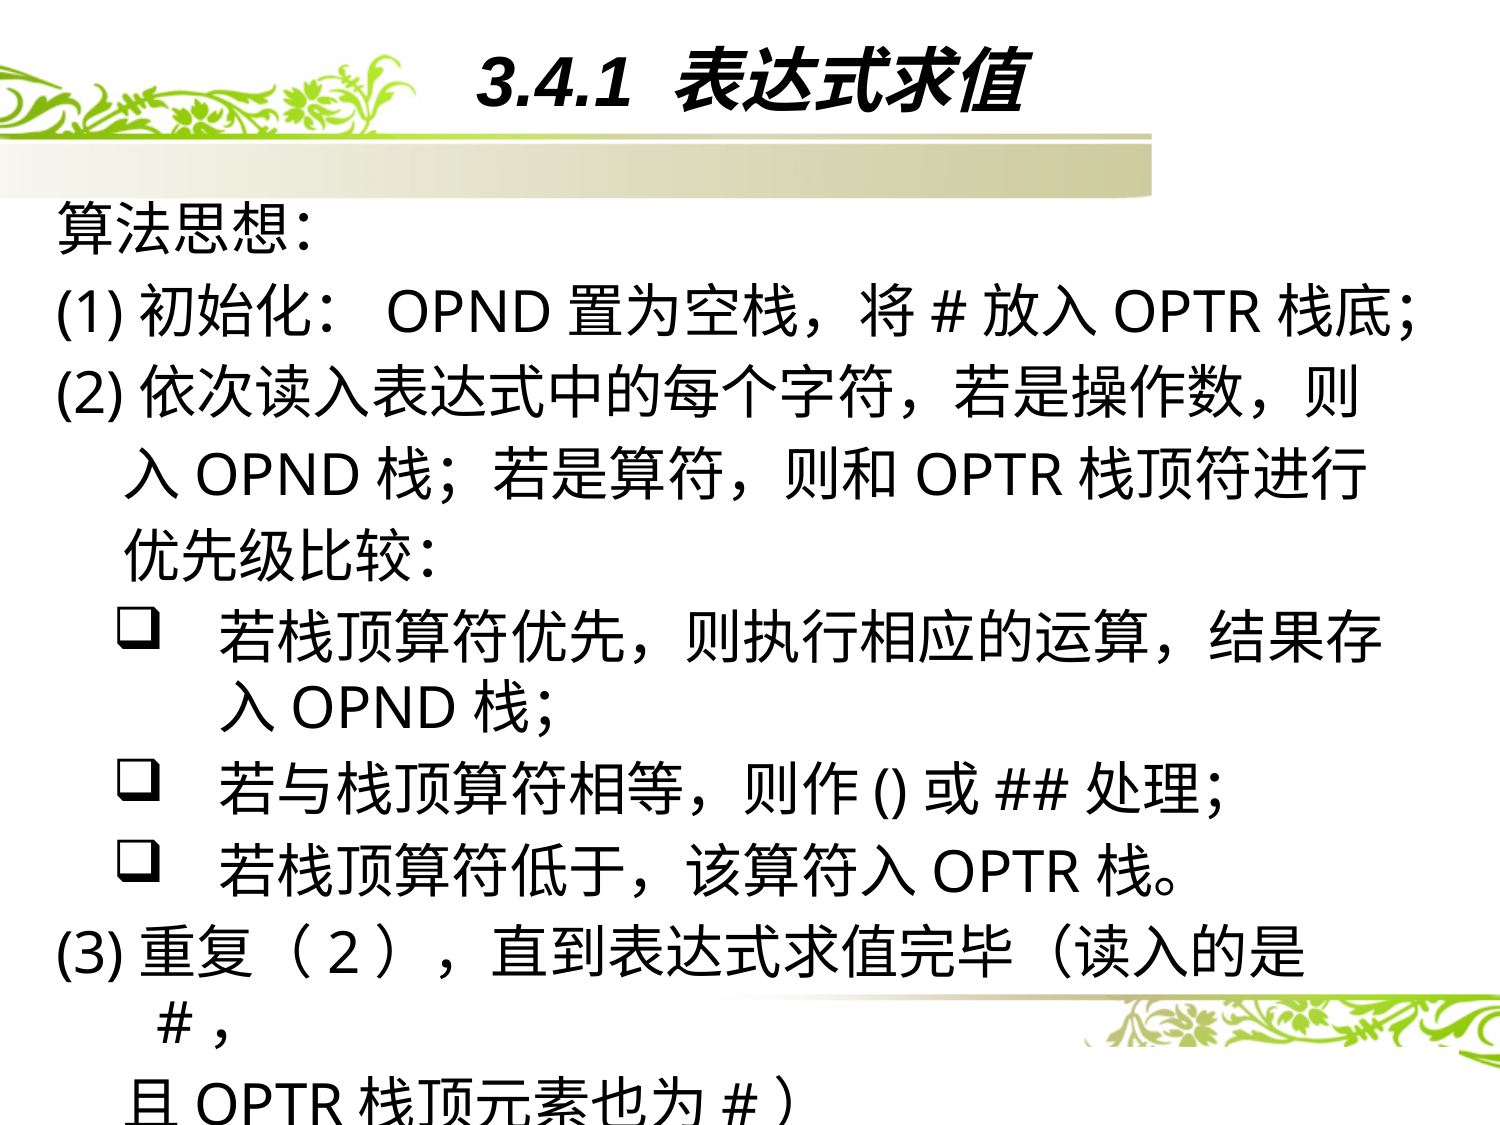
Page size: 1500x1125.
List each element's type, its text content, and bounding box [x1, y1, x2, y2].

list 算法思想： (1)初始化：OPND置为空栈，将#放入OPTR栈底； (2)依次读入表达式中的每个字符，若是操作数，则 入OPND栈；若是算符，则和OPTR栈顶符进行 优先级比较： 若栈顶算符优先，则执行相应的运算，结果存入OPND栈； 若与栈顶算符相等，则作()或##处理； 若栈顶算符低于，该算符入OPTR栈。 (3)重复（2），直到表达式求值完毕（读入的是#， 且OPTR栈顶元素也为#） [41, 184, 1436, 1094]
title 3.4.1 表达式求值 [75, 19, 1425, 138]
picture [0, 0, 1500, 1125]
